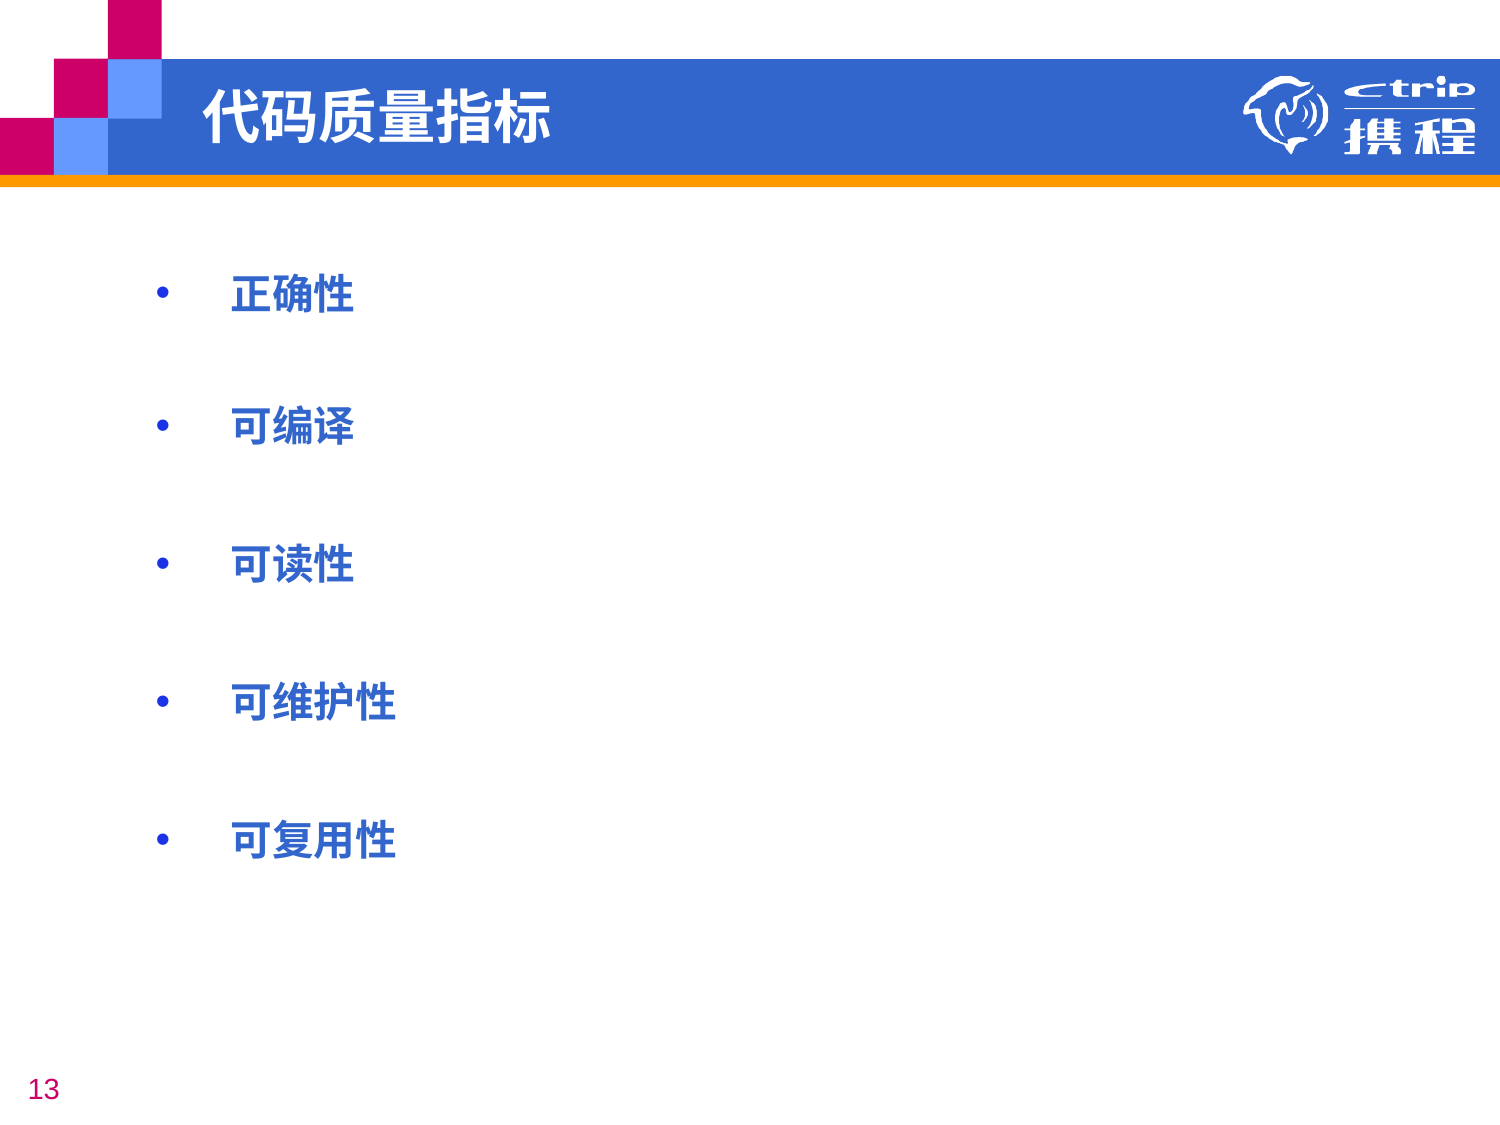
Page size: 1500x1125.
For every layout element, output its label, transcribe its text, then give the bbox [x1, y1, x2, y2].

picture [1237, 69, 1488, 163]
list 正确性 可编译 可读性 可维护性 可复用性 [75, 201, 1425, 1063]
slide_number 13 [0, 1062, 76, 1116]
title 代码质量指标 [187, 75, 1400, 155]
